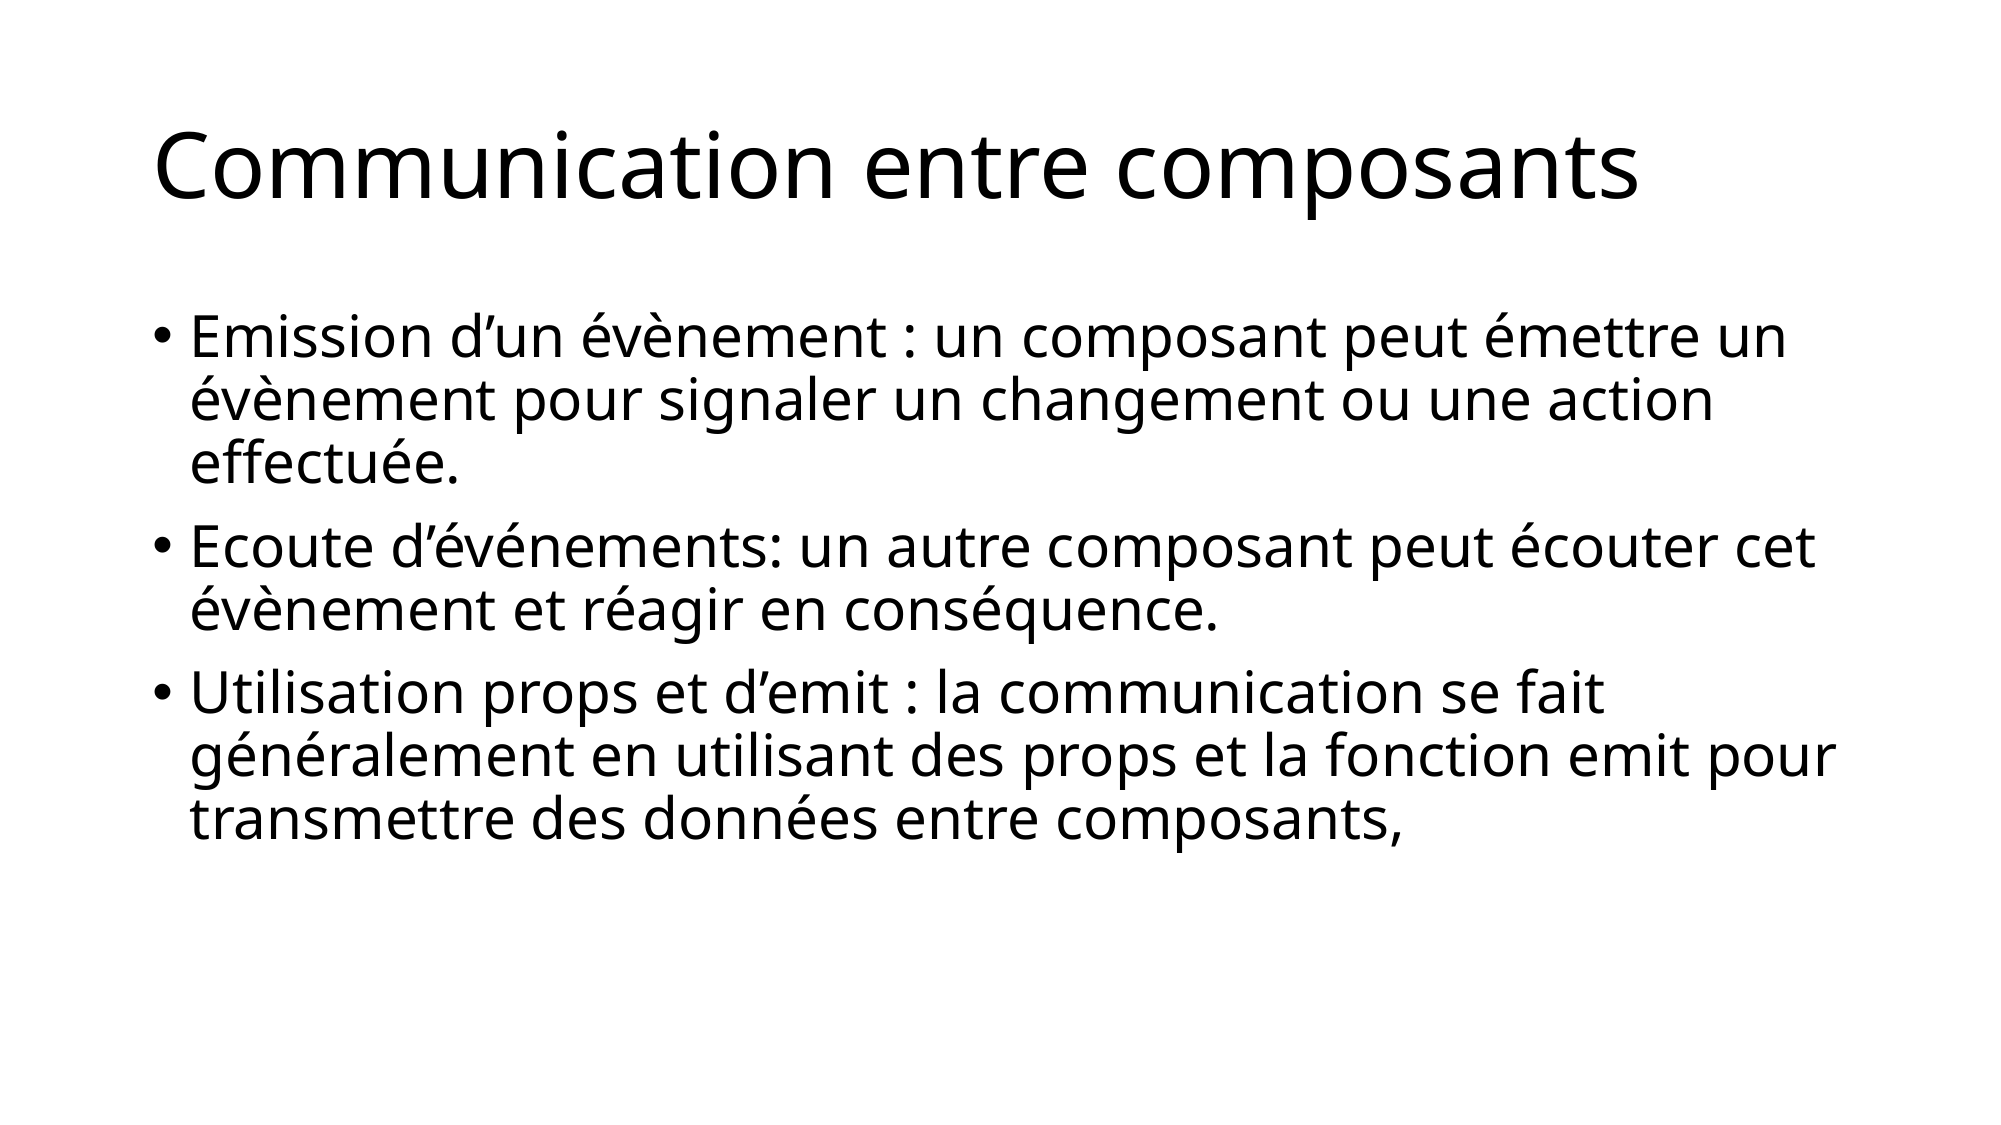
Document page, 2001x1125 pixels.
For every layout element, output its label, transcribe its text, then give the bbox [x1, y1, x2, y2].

list Emission d’un évènement : un composant peut émettre un évènement pour signaler un changement ou une action effectuée. Ecoute d’événements: un autre composant peut écouter cet évènement et réagir en conséquence. Utilisation props et d’emit : la communication se fait généralement en utilisant des props et la fonction emit pour transmettre des données entre composants, [137, 299, 1863, 1014]
title Communication entre composants [137, 59, 1863, 278]
